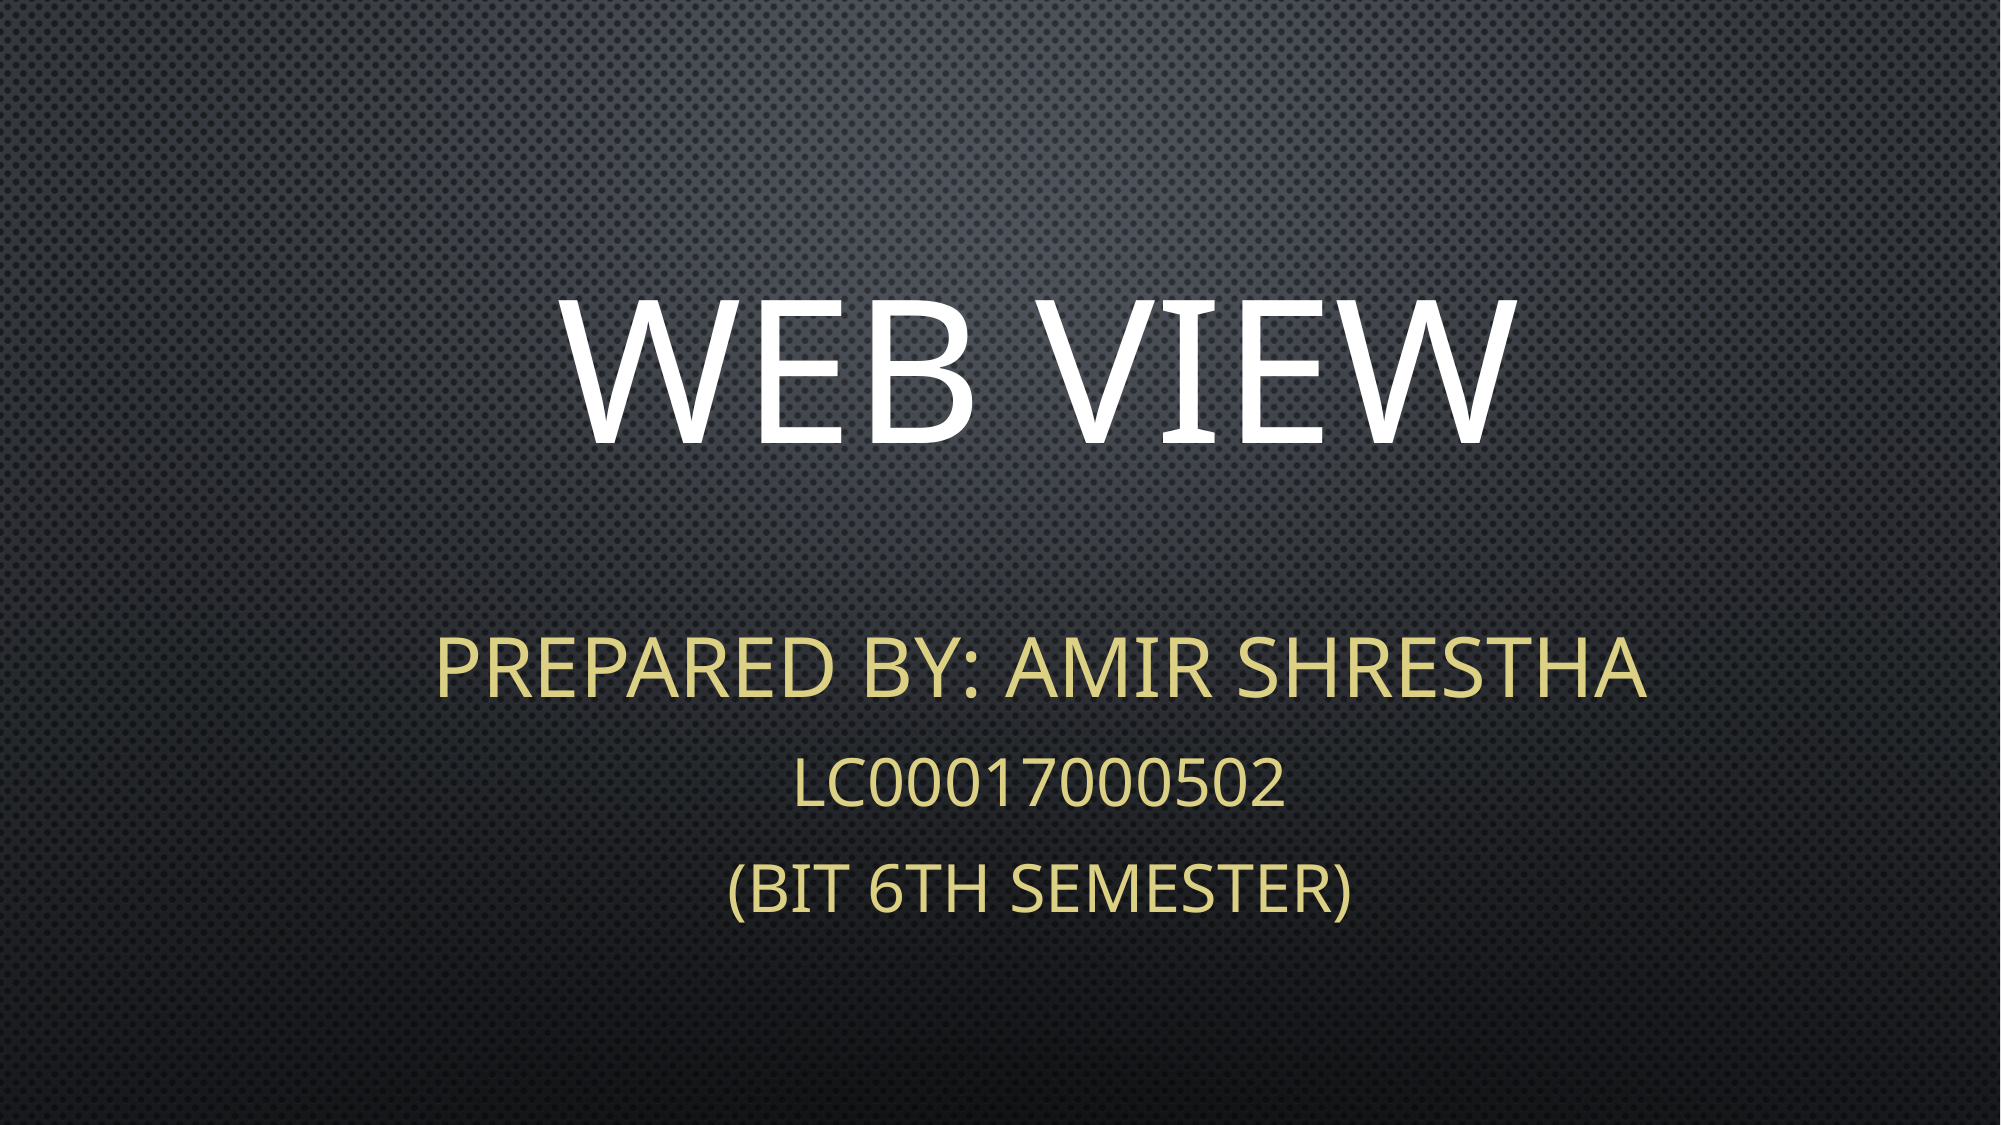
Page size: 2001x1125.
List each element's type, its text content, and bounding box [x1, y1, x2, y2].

title Web view [0, 0, 2000, 491]
subtitle Prepared By: Amir Shrestha LC00017000502 (BIT 6th Semester) [360, 606, 1720, 941]
